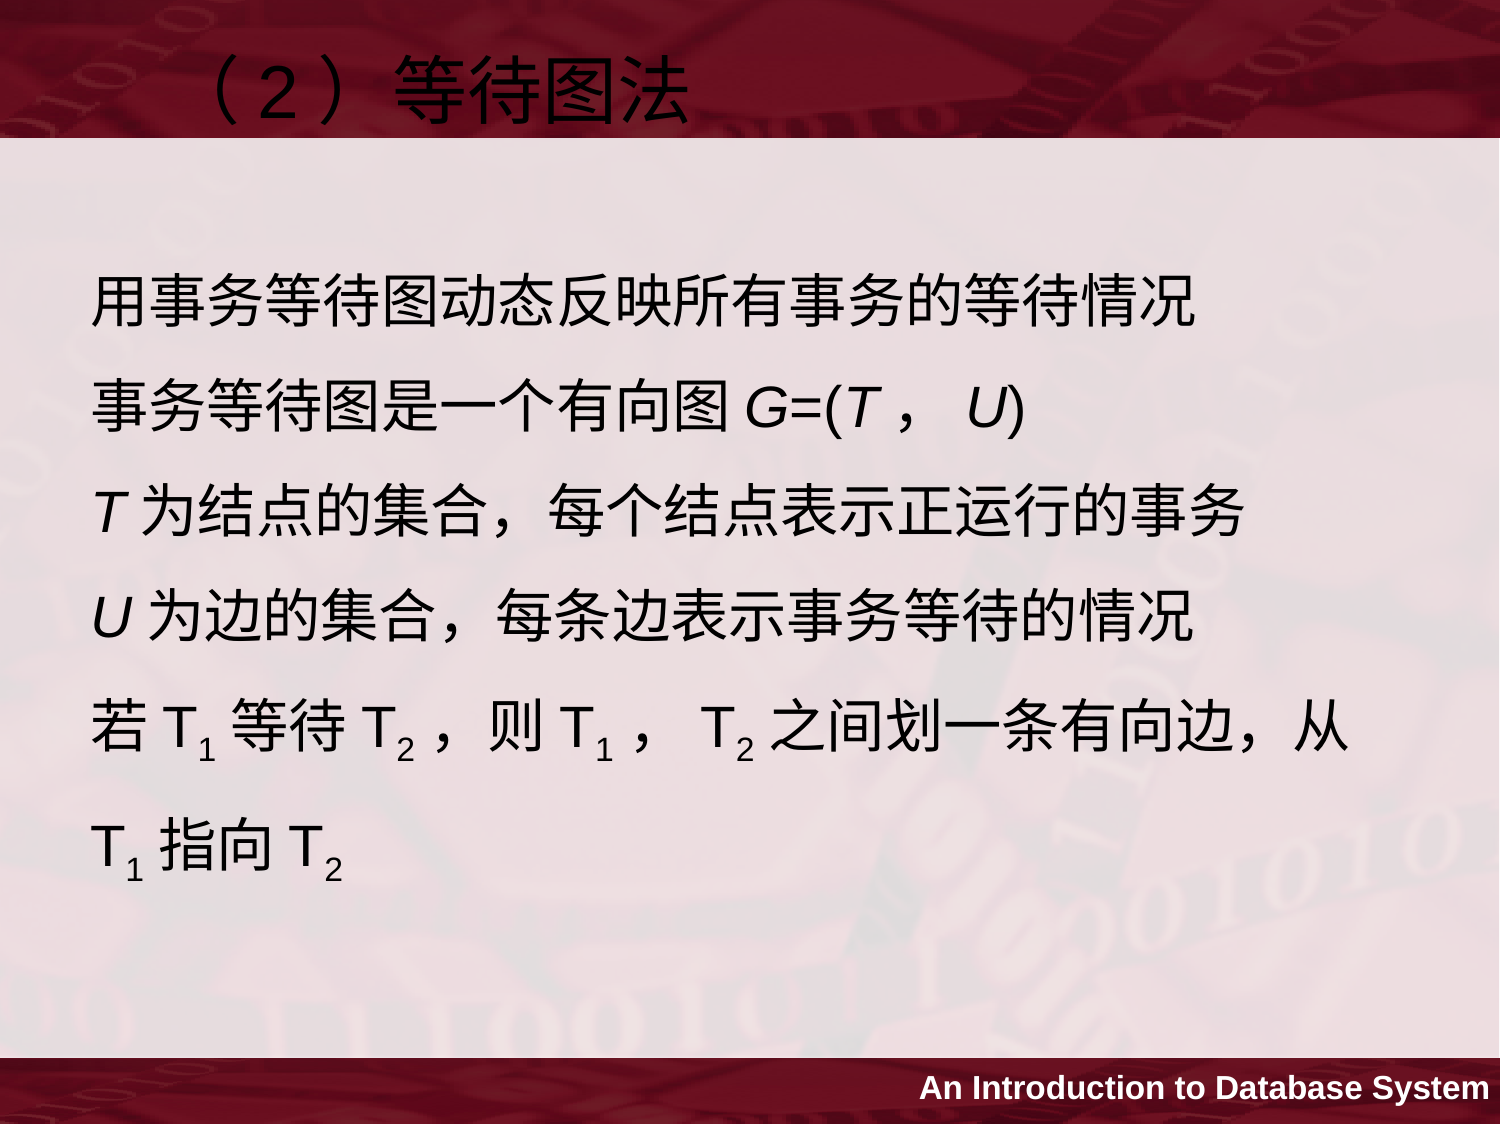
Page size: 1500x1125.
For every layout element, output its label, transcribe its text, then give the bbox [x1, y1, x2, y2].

title （2）等待图法 [150, 41, 1363, 135]
picture [0, 0, 1500, 1124]
list 用事务等待图动态反映所有事务的等待情况 事务等待图是一个有向图G=(T，U) T为结点的集合，每个结点表示正运行的事务 U为边的集合，每条边表示事务等待的情况 若T1等待T2，则T1，T2之间划一条有向边，从T1指向T2 [75, 172, 1388, 965]
